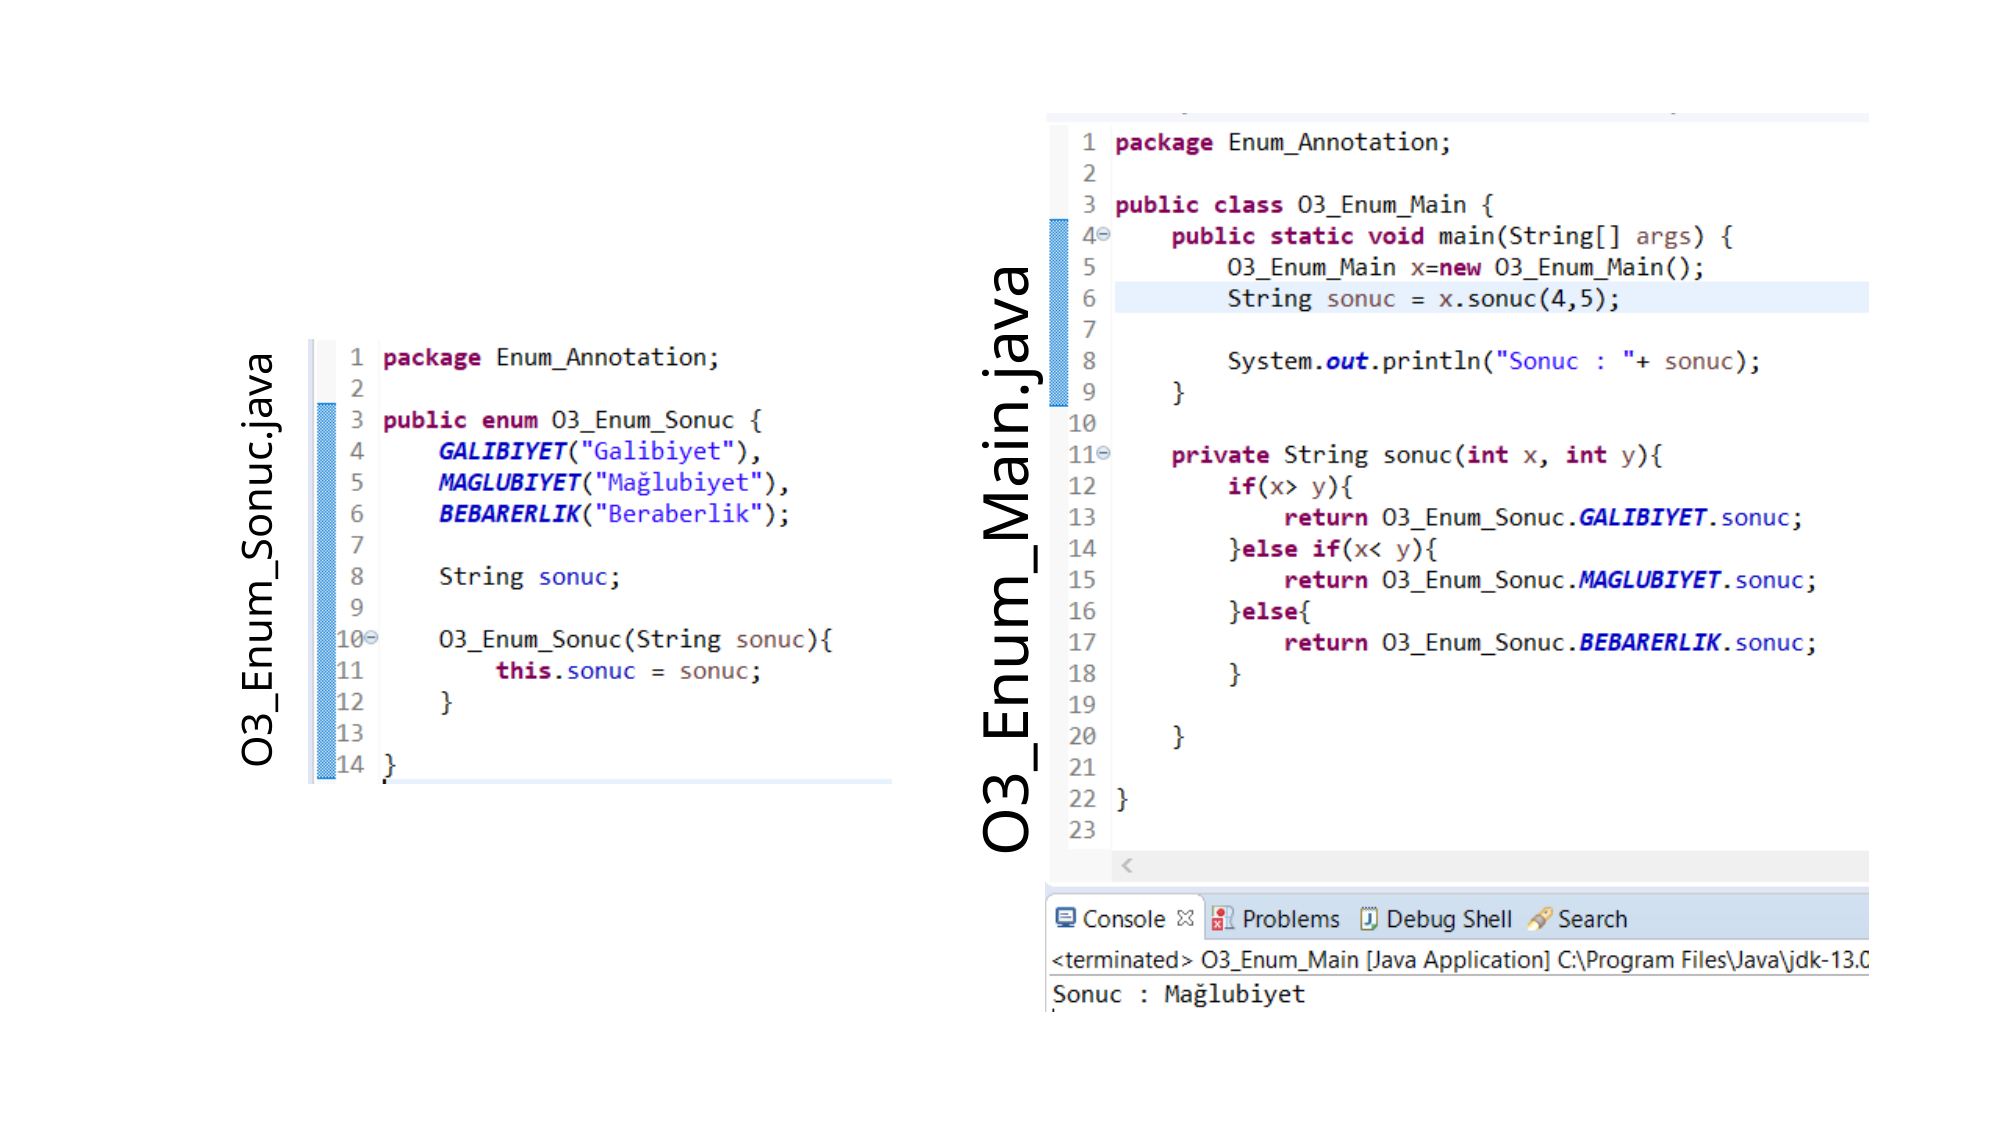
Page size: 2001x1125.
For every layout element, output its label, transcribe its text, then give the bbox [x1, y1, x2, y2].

text_box O3_Enum_Main.java [970, 113, 1045, 871]
picture [308, 339, 892, 784]
text_box O3_Enum_Sonuc.java [220, 316, 297, 784]
picture [1045, 113, 1869, 1012]
